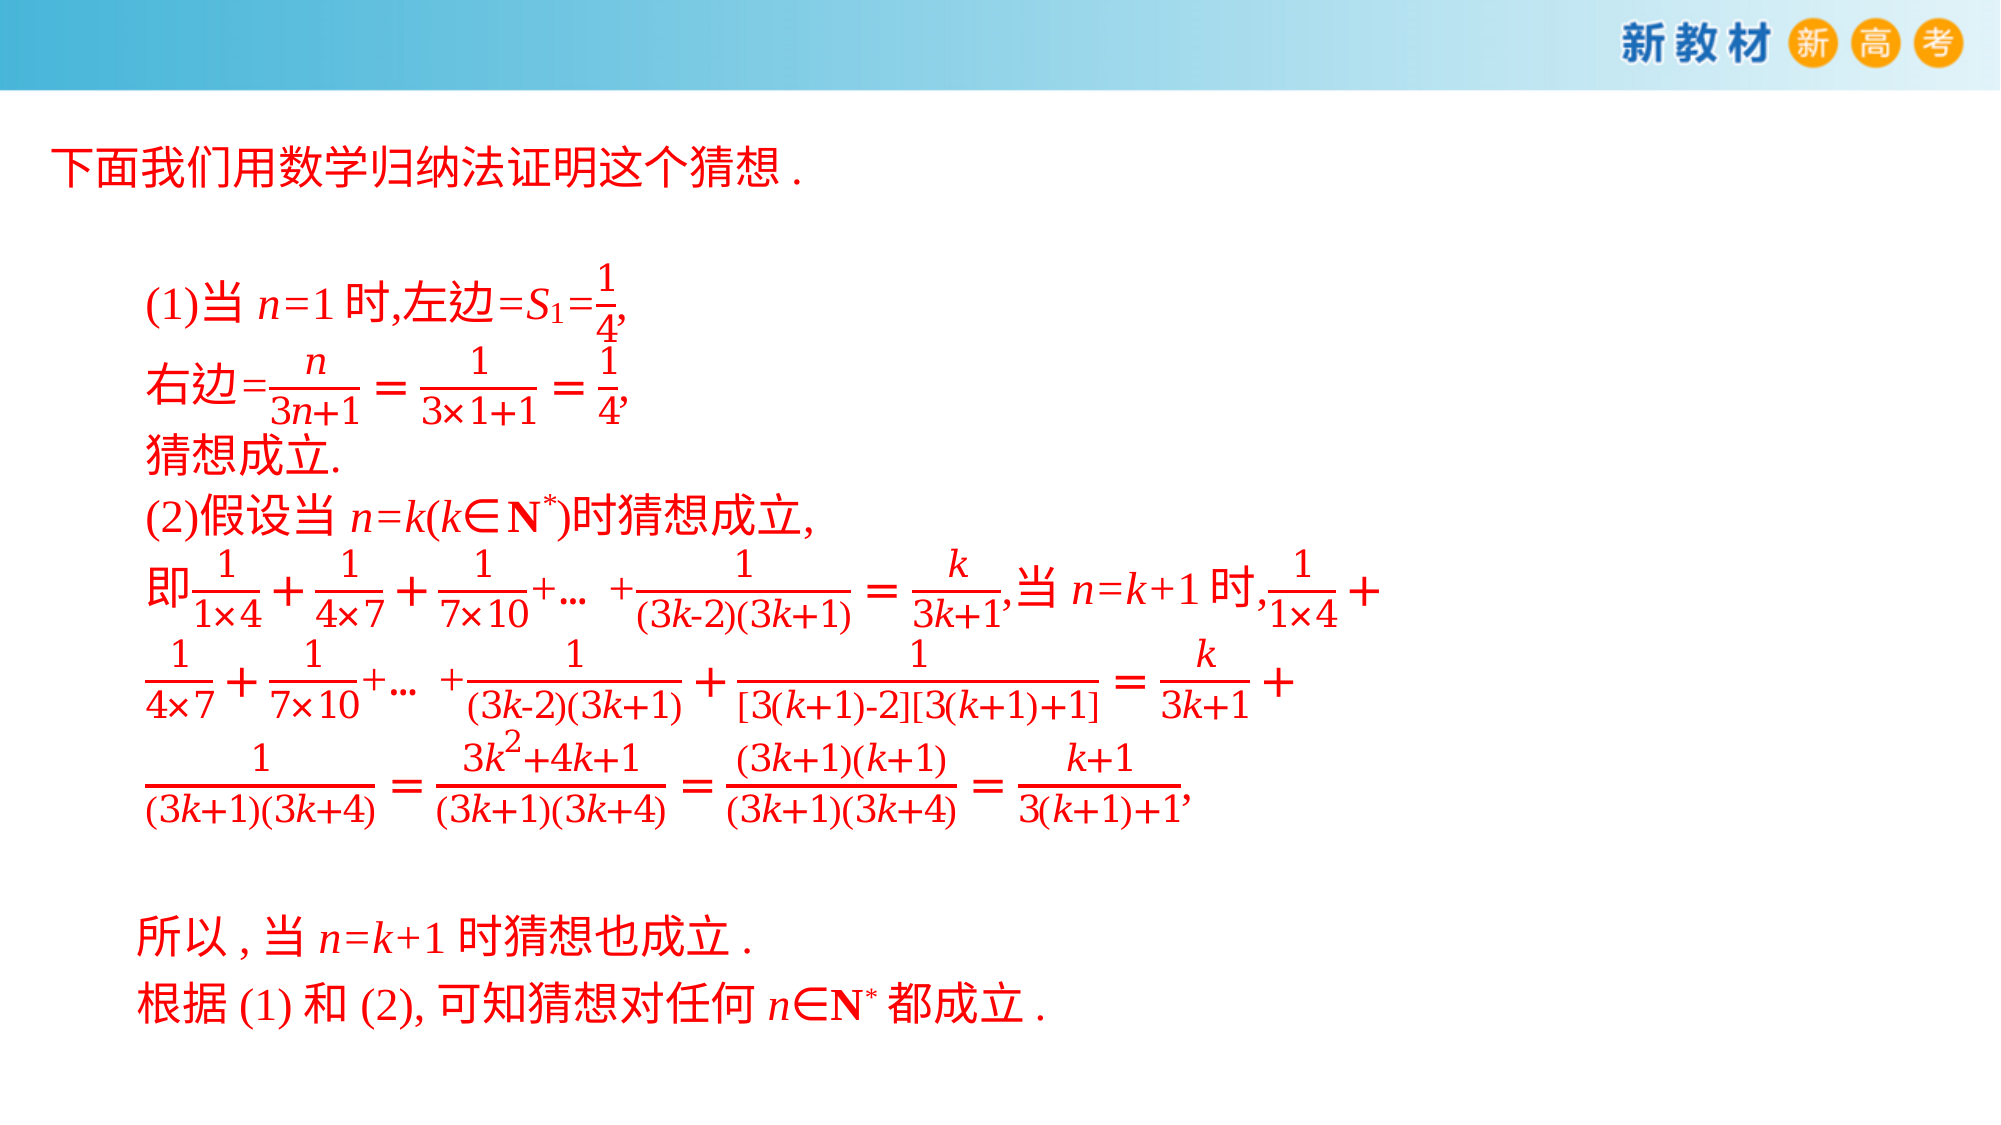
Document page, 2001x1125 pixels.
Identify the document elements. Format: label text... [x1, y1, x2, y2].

picture [0, 0, 2001, 1125]
text_box 所以,当n=k+1时猜想也成立. 根据(1)和(2),可知猜想对任何n∈N*都成立. [122, 889, 1456, 1037]
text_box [145, 260, 1479, 840]
text_box 下面我们用数学归纳法证明这个猜想. [34, 120, 831, 201]
